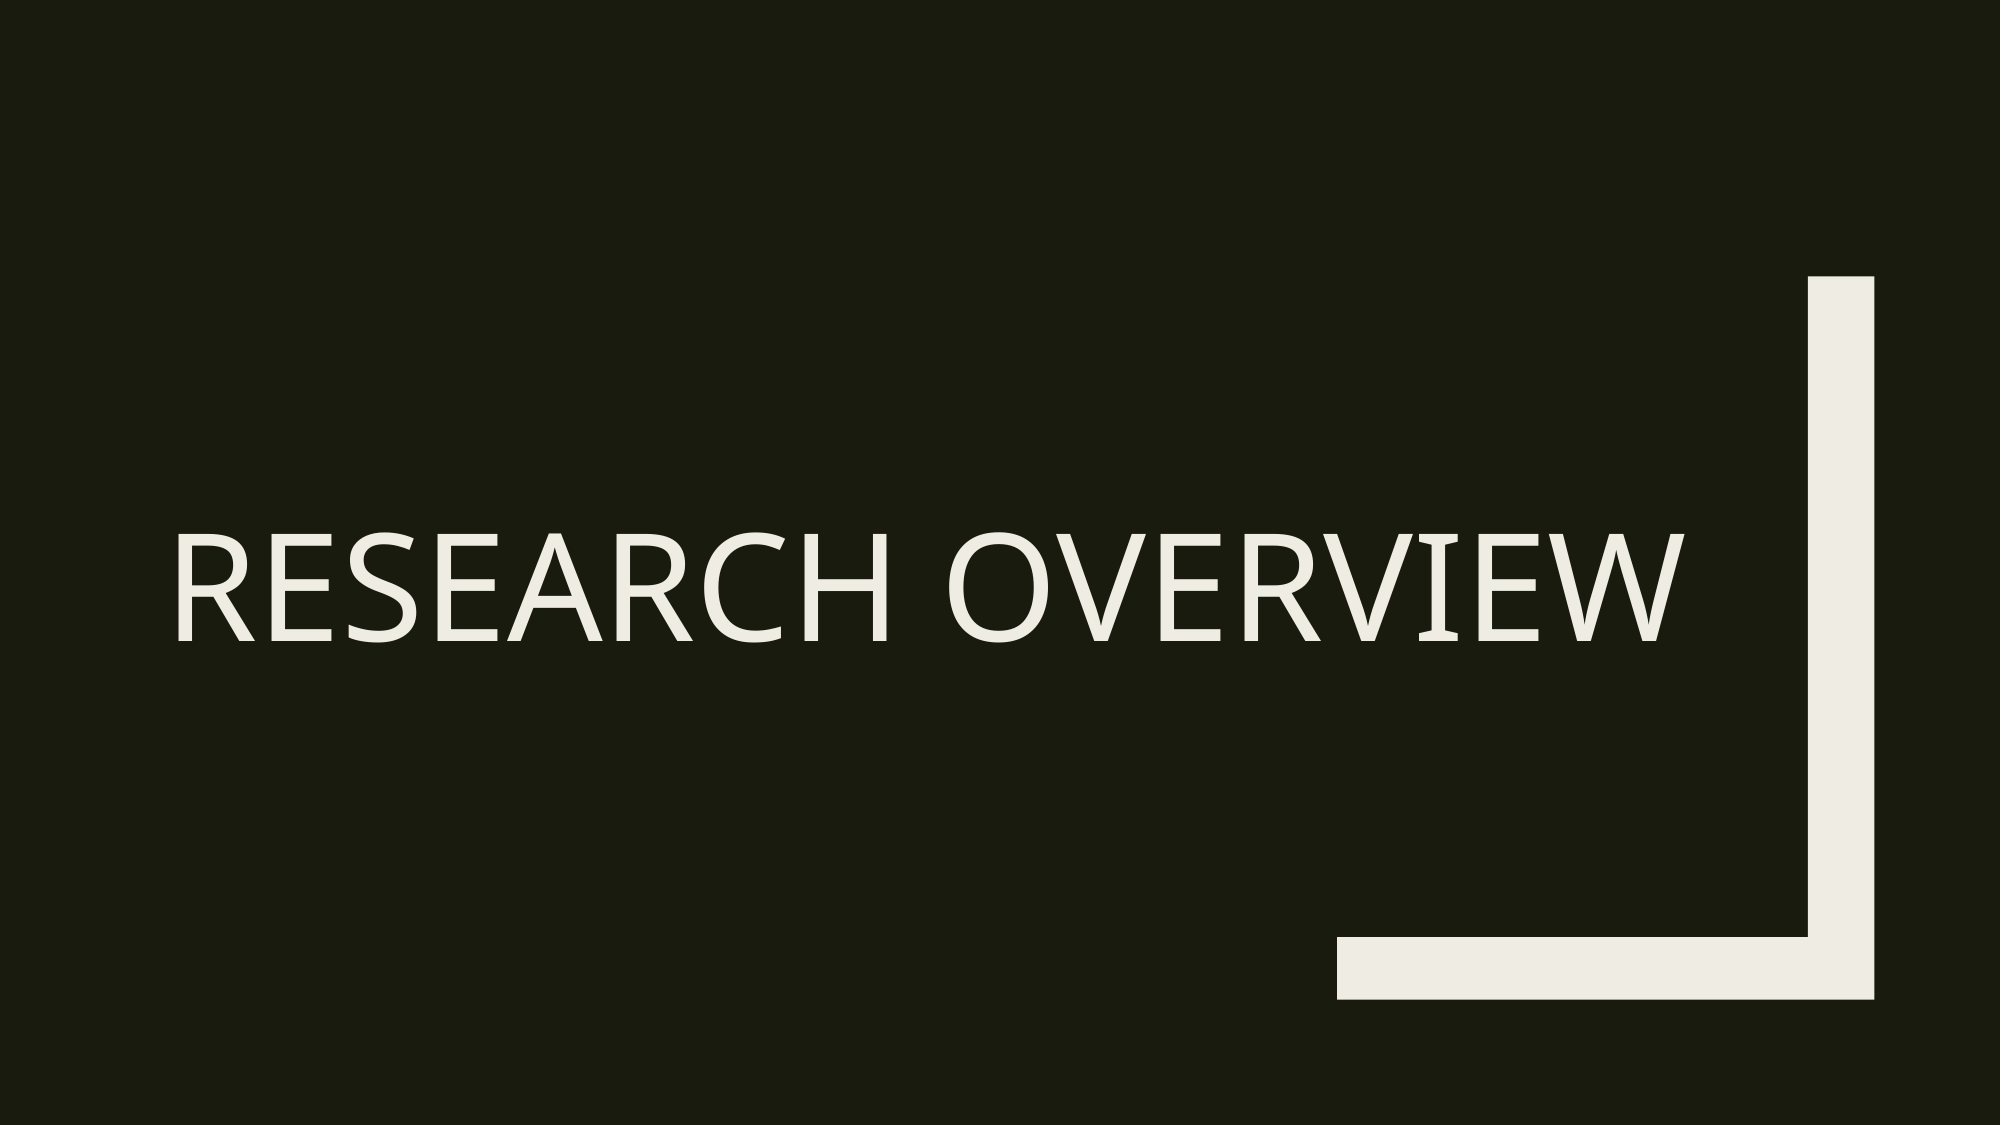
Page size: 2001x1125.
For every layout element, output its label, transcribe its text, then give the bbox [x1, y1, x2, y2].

title RESEARCH OVERVIEW [125, 213, 1703, 682]
